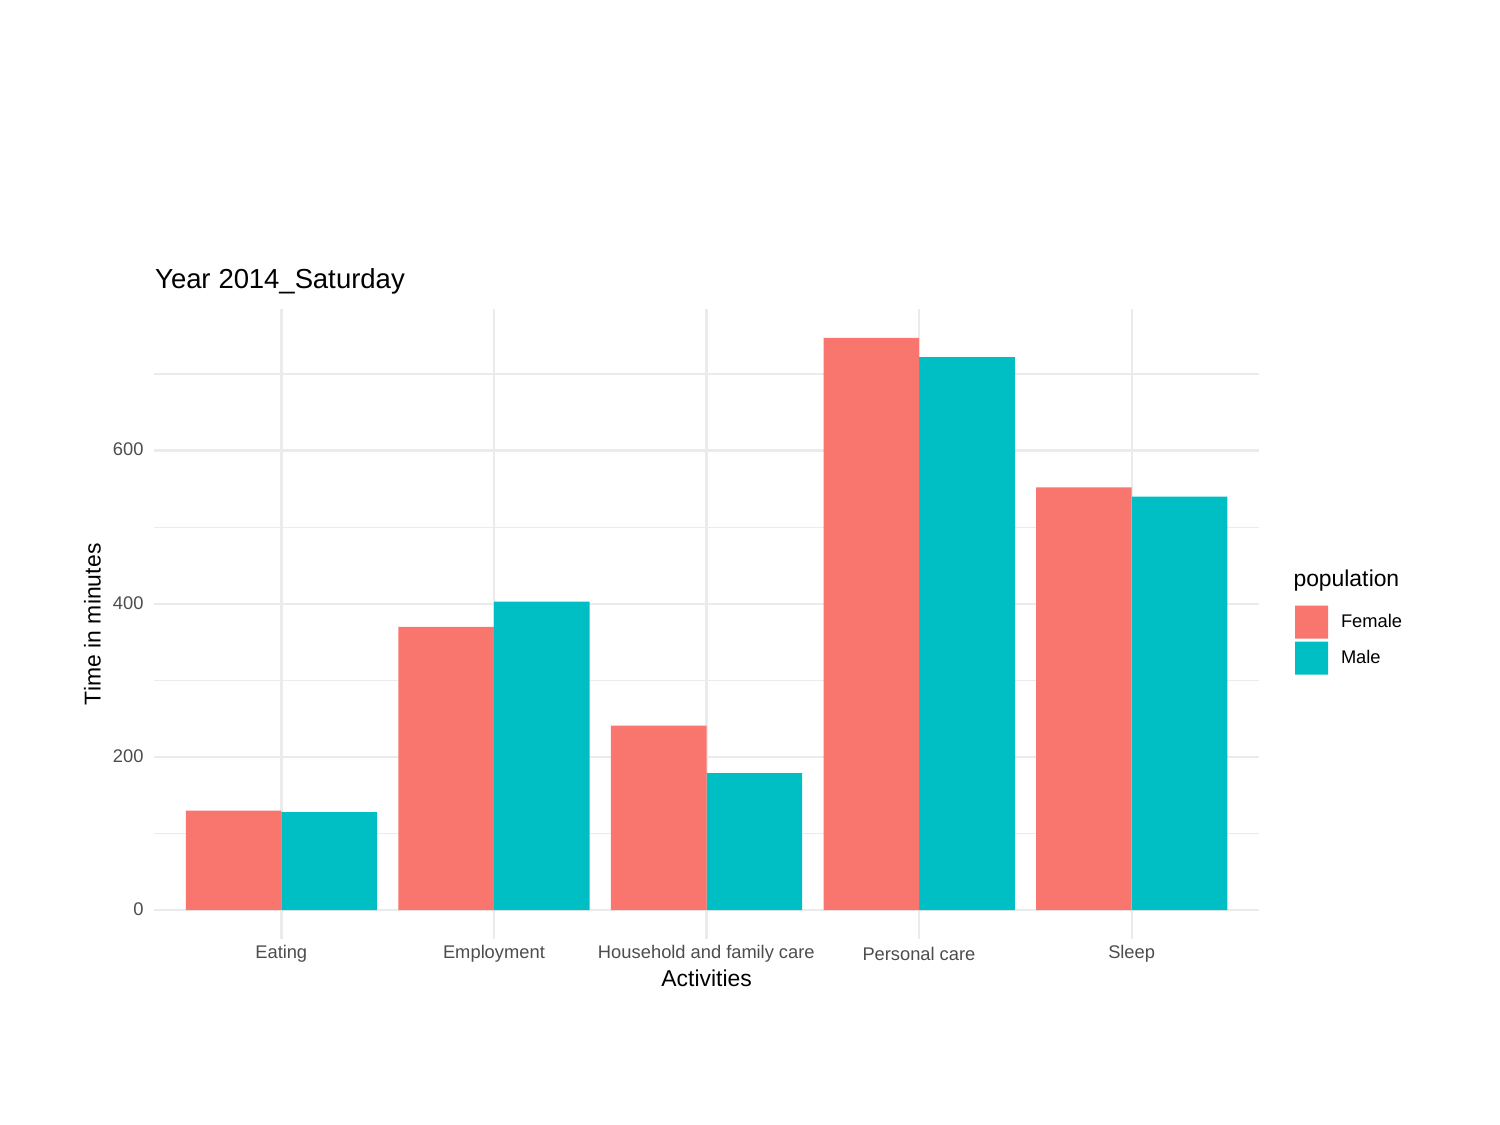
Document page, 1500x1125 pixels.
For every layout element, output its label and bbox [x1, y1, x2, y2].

text_box [74, 262, 1426, 1006]
